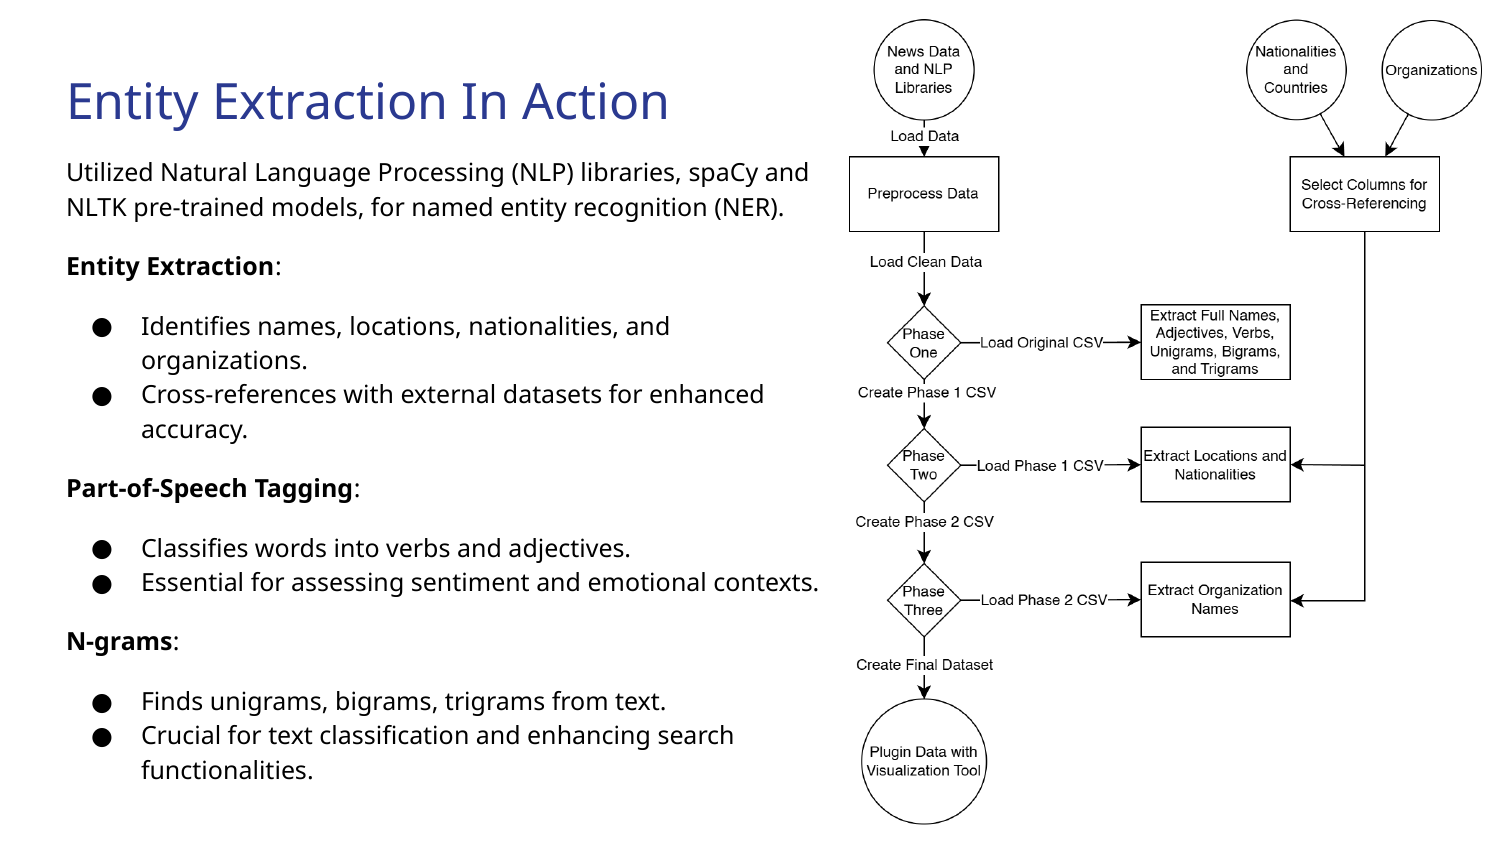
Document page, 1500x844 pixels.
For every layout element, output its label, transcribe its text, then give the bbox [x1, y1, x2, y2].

list Utilized Natural Language Processing (NLP) libraries, spaCy and NLTK pre-trained models, for named entity recognition (NER). Entity Extraction: Identifies names, locations, nationalities, and organizations. Cross-references with external datasets for enhanced accuracy. Part-of-Speech Tagging: Classifies words into verbs and adjectives. Essential for assessing sentiment and emotional contexts. N-grams: Finds unigrams, bigrams, trigrams from text. Crucial for text classification and enhancing search functionalities. [51, 137, 840, 680]
title Entity Extraction In Action [51, 20, 775, 137]
picture [848, 19, 1483, 825]
